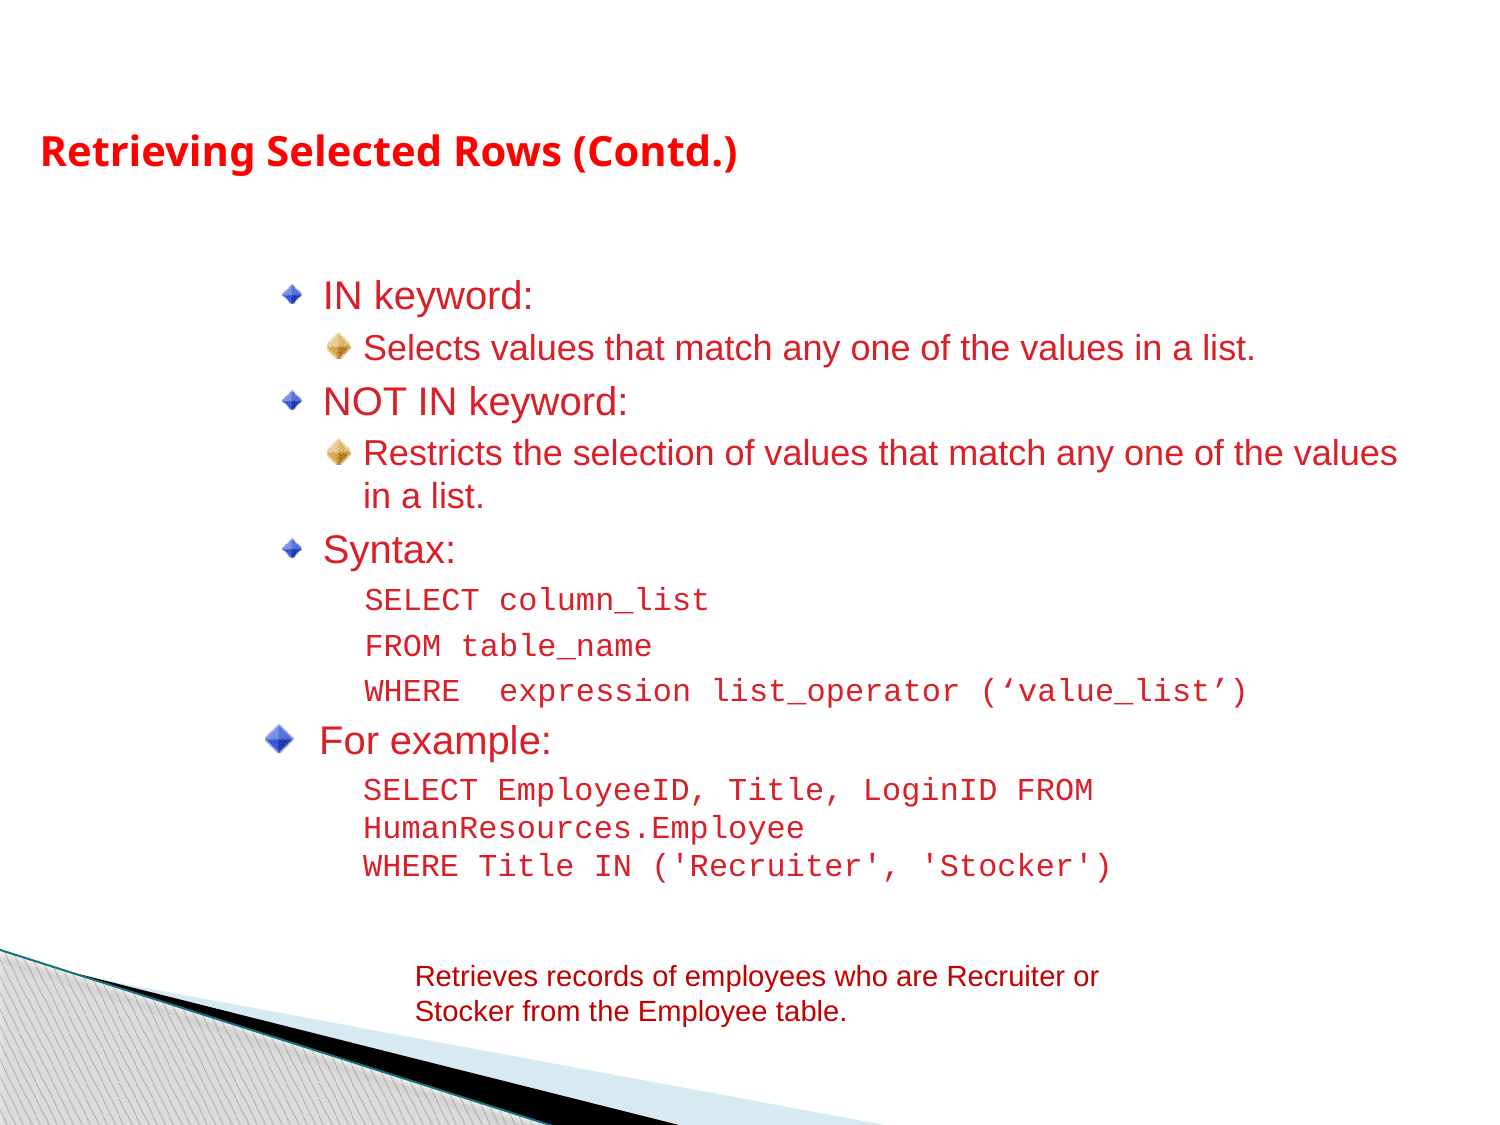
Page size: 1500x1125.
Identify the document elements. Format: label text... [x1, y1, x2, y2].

text_box Retrieves records of employees who are Recruiter or Stocker from the Employee table. [399, 949, 1200, 1035]
picture [327, 438, 351, 465]
picture [282, 537, 302, 558]
picture [265, 723, 294, 753]
picture [327, 332, 351, 359]
text_box Retrieving Selected Rows (Contd.) [24, 117, 1150, 182]
picture [282, 283, 302, 304]
picture [282, 389, 302, 410]
list IN keyword: Selects values that match any one of the values in a list. NOT IN keyword: Restricts the selection of values that match any one of the values in a list. Syntax: SELECT column_list FROM table_name WHERE expression list_operator (‘value_list’) For example: SELECT EmployeeID, Title, LoginID FROM HumanResources.Employee WHERE Title IN ('Recruiter', 'Stocker') [250, 262, 1450, 937]
